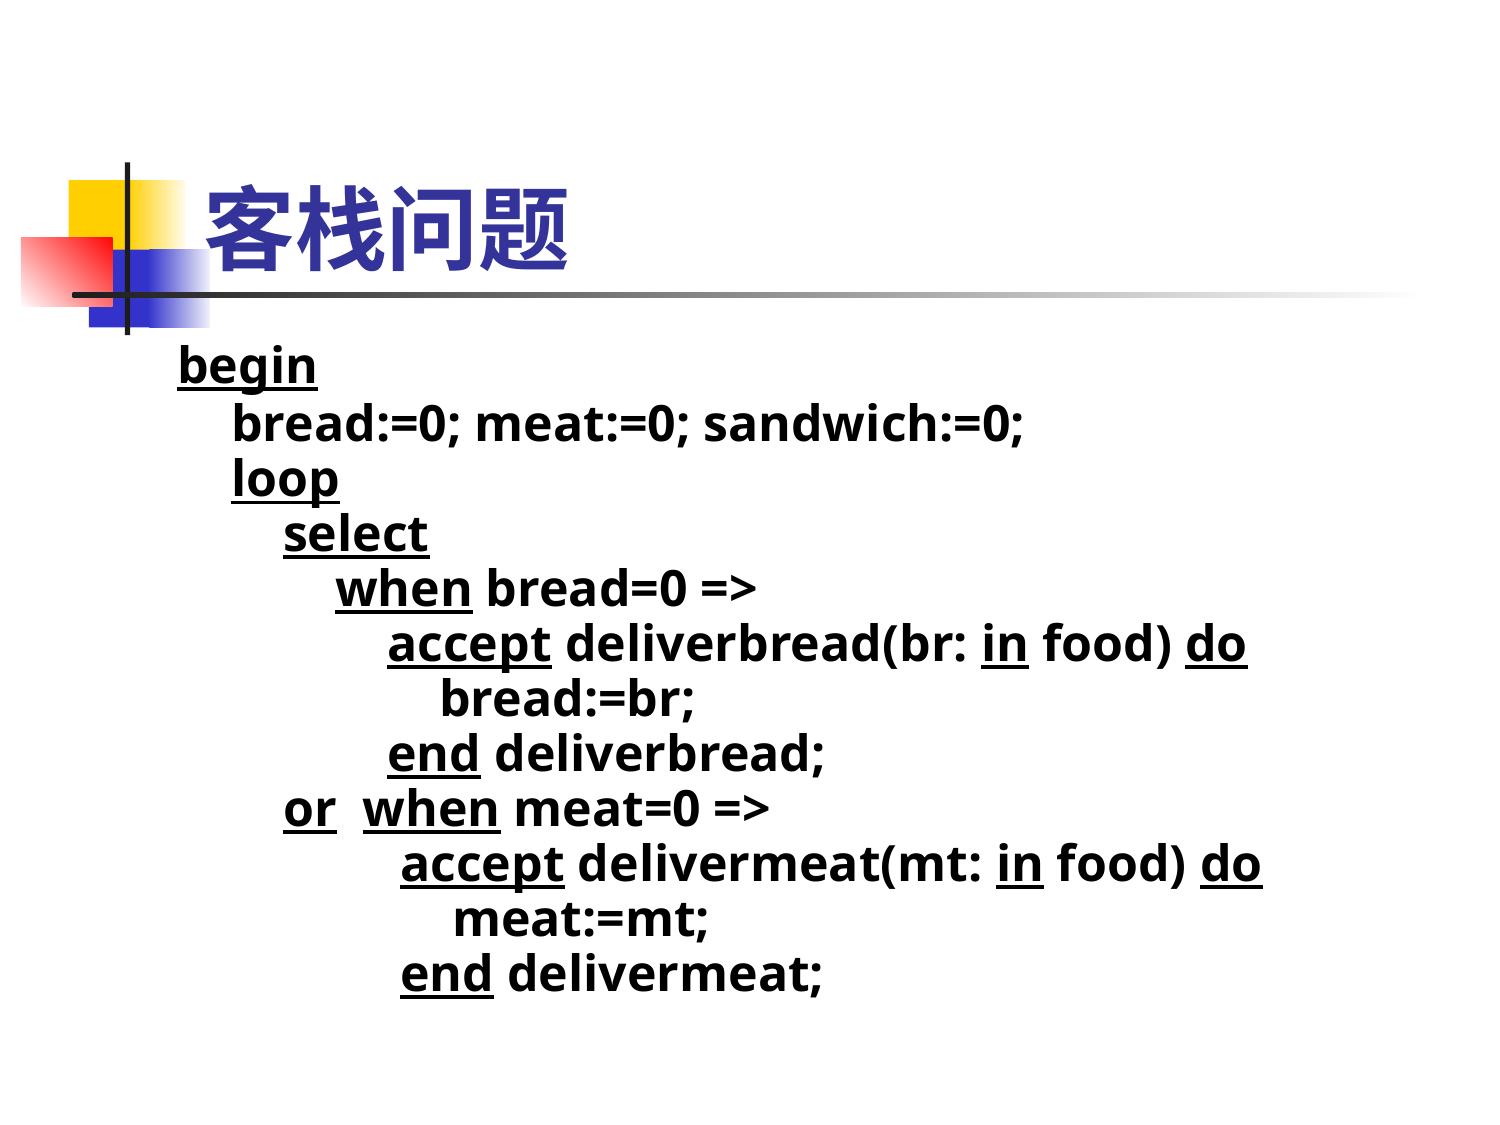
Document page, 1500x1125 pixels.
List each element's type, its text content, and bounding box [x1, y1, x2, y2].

title 客栈问题 [188, 101, 1500, 289]
text_box begin bread:=0; meat:=0; sandwich:=0; loop select when bread=0 => accept deliverbread(br: in food) do bread:=br; end deliverbread; or when meat=0 => accept delivermeat(mt: in food) do meat:=mt; end delivermeat; [112, 337, 1463, 1005]
